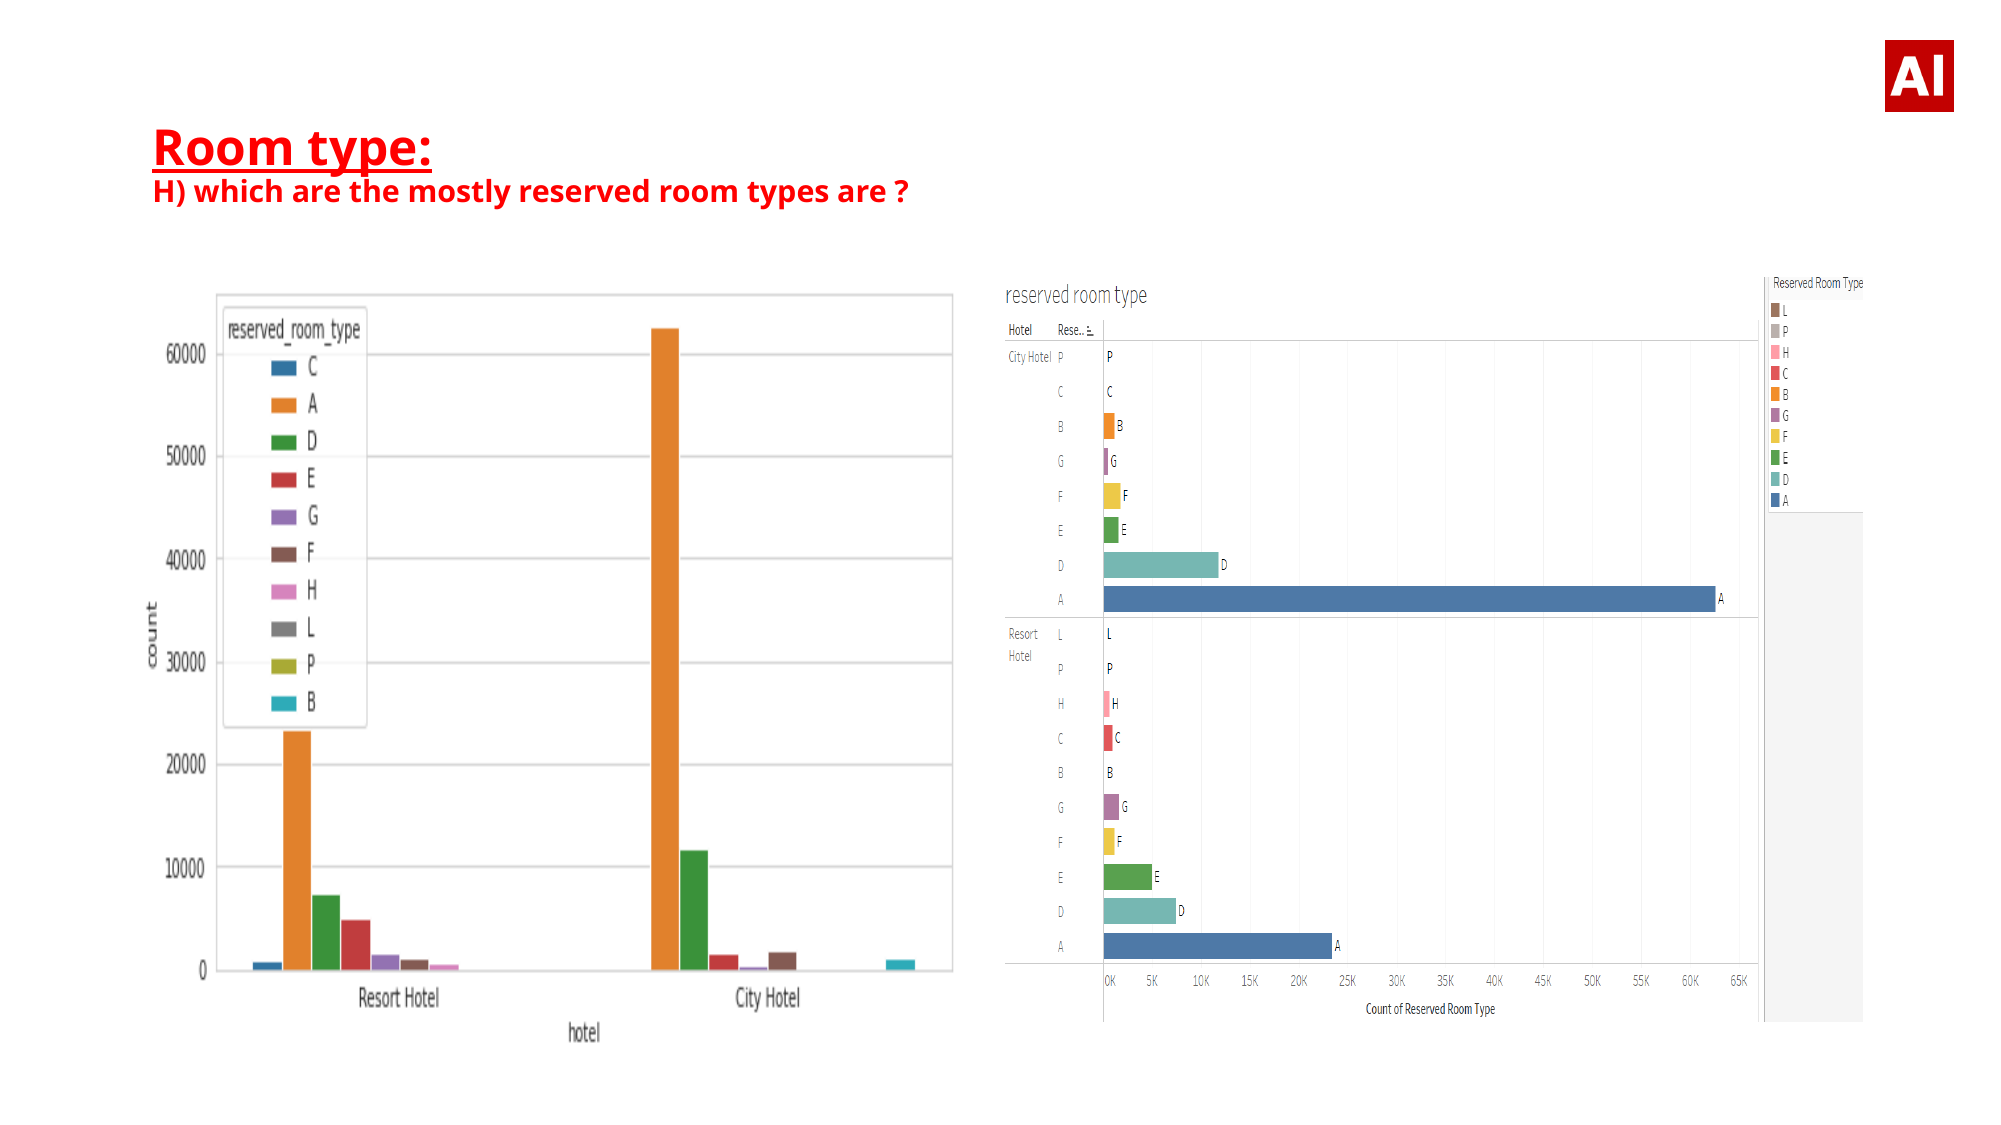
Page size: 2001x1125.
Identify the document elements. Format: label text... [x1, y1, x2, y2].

picture [1885, 40, 1954, 112]
title Room type: H) which are the mostly reserved room types are ? [137, 59, 1863, 278]
picture [137, 277, 960, 1066]
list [999, 277, 1863, 1022]
